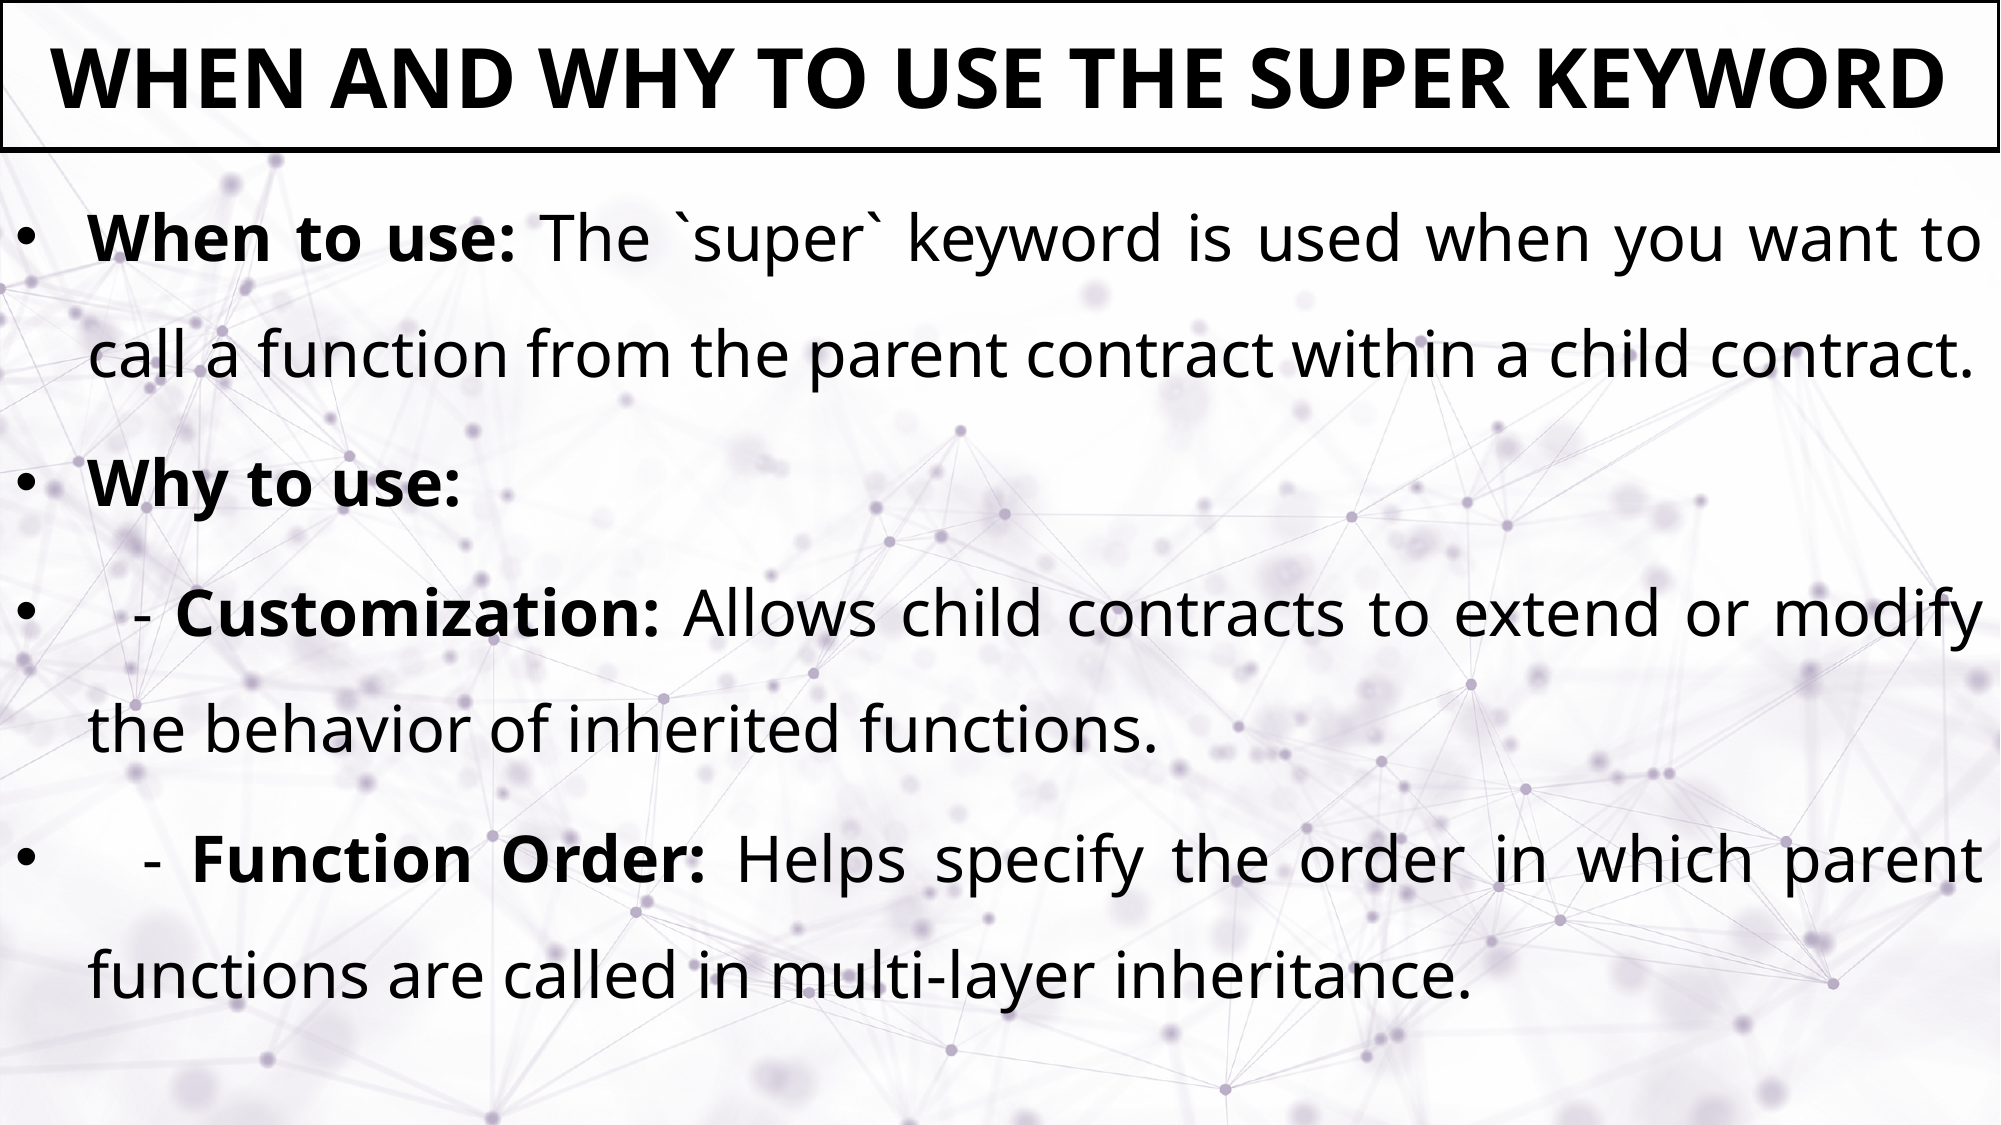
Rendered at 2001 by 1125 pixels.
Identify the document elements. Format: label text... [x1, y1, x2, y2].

title WHEN AND WHY TO USE THE SUPER KEYWORD [0, 0, 2000, 150]
list When to use: The `super` keyword is used when you want to call a function from the parent contract within a child contract. Why to use: - Customization: Allows child contracts to extend or modify the behavior of inherited functions. - Function Order: Helps specify the order in which parent functions are called in multi-layer inheritance. [0, 150, 2000, 1125]
